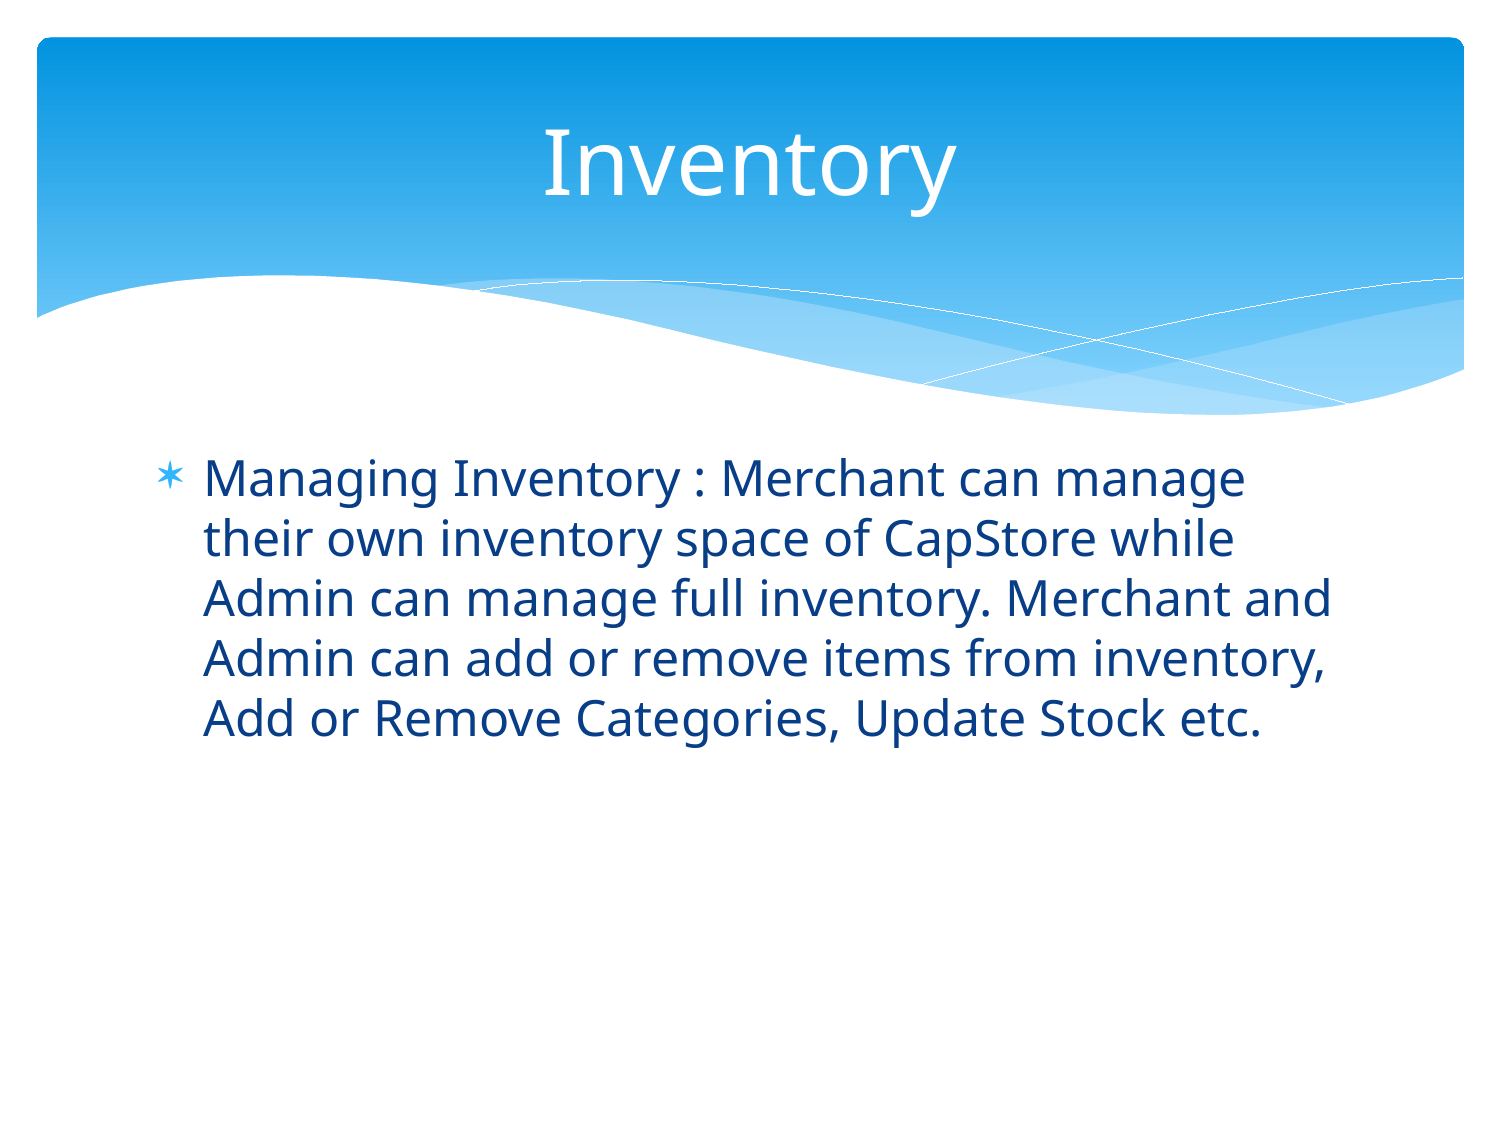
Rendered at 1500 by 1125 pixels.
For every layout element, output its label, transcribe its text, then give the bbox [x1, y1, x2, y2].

title Inventory [75, 55, 1425, 261]
list Managing Inventory : Merchant can manage their own inventory space of CapStore while Admin can manage full inventory. Merchant and Admin can add or remove items from inventory, Add or Remove Categories, Update Stock etc. [143, 438, 1359, 1005]
